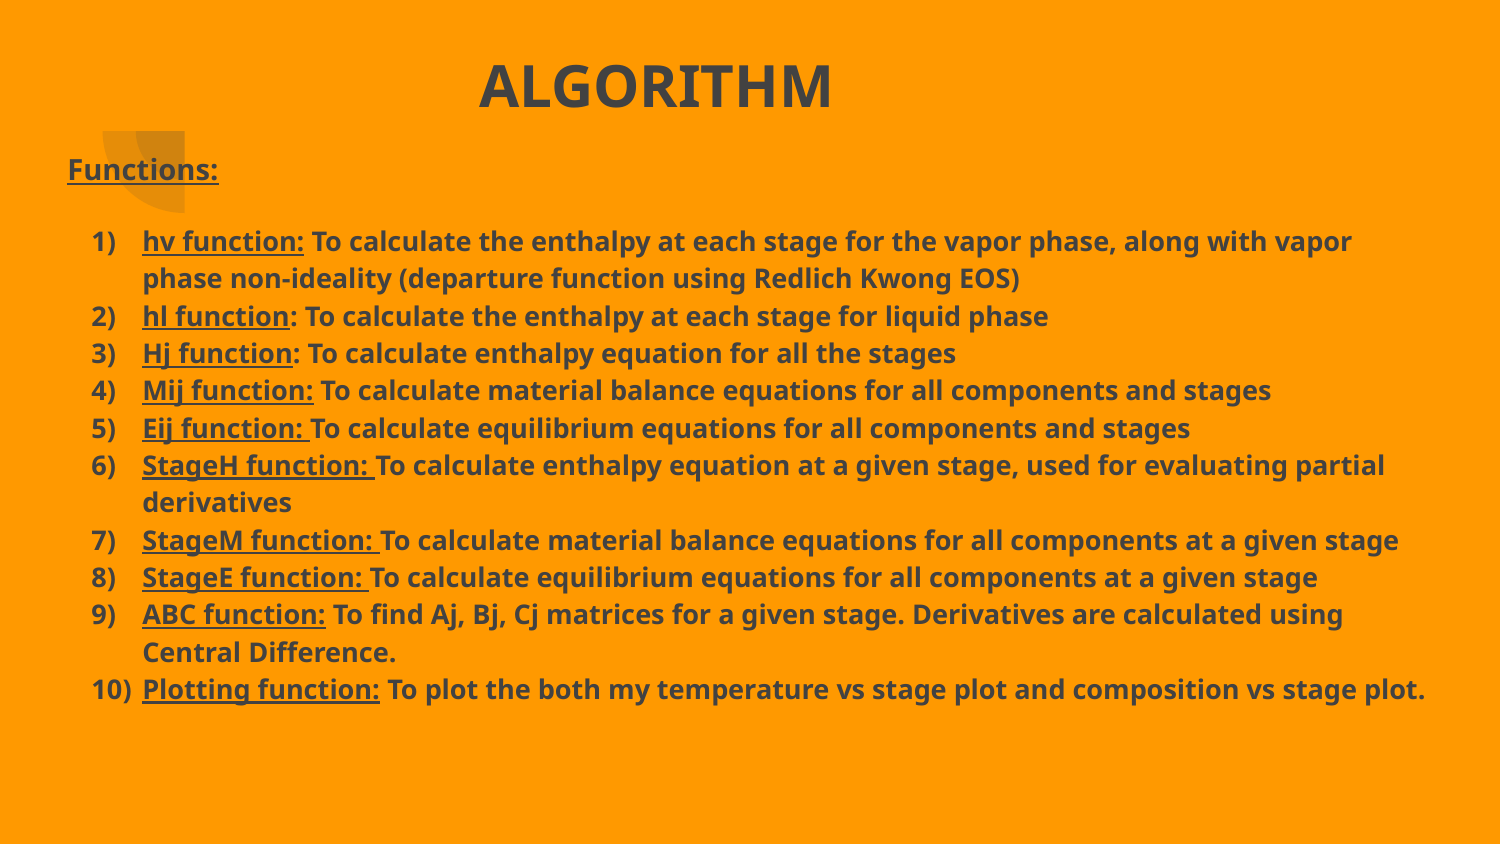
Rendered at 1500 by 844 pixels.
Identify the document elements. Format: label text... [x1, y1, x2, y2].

title ALGORITHM [52, 34, 1448, 125]
list Functions: hv function: To calculate the enthalpy at each stage for the vapor phase, along with vapor phase non-ideality (departure function using Redlich Kwong EOS) hl function: To calculate the enthalpy at each stage for liquid phase Hj function: To calculate enthalpy equation for all the stages Mij function: To calculate material balance equations for all components and stages Eij function: To calculate equilibrium equations for all components and stages StageH function: To calculate enthalpy equation at a given stage, used for evaluating partial derivatives StageM function: To calculate material balance equations for all components at a given stage StageE function: To calculate equilibrium equations for all components at a given stage ABC function: To find Aj, Bj, Cj matrices for a given stage. Derivatives are calculated using Central Difference. Plotting function: To plot the both my temperature vs stage plot and composition vs stage plot. [52, 131, 1448, 809]
